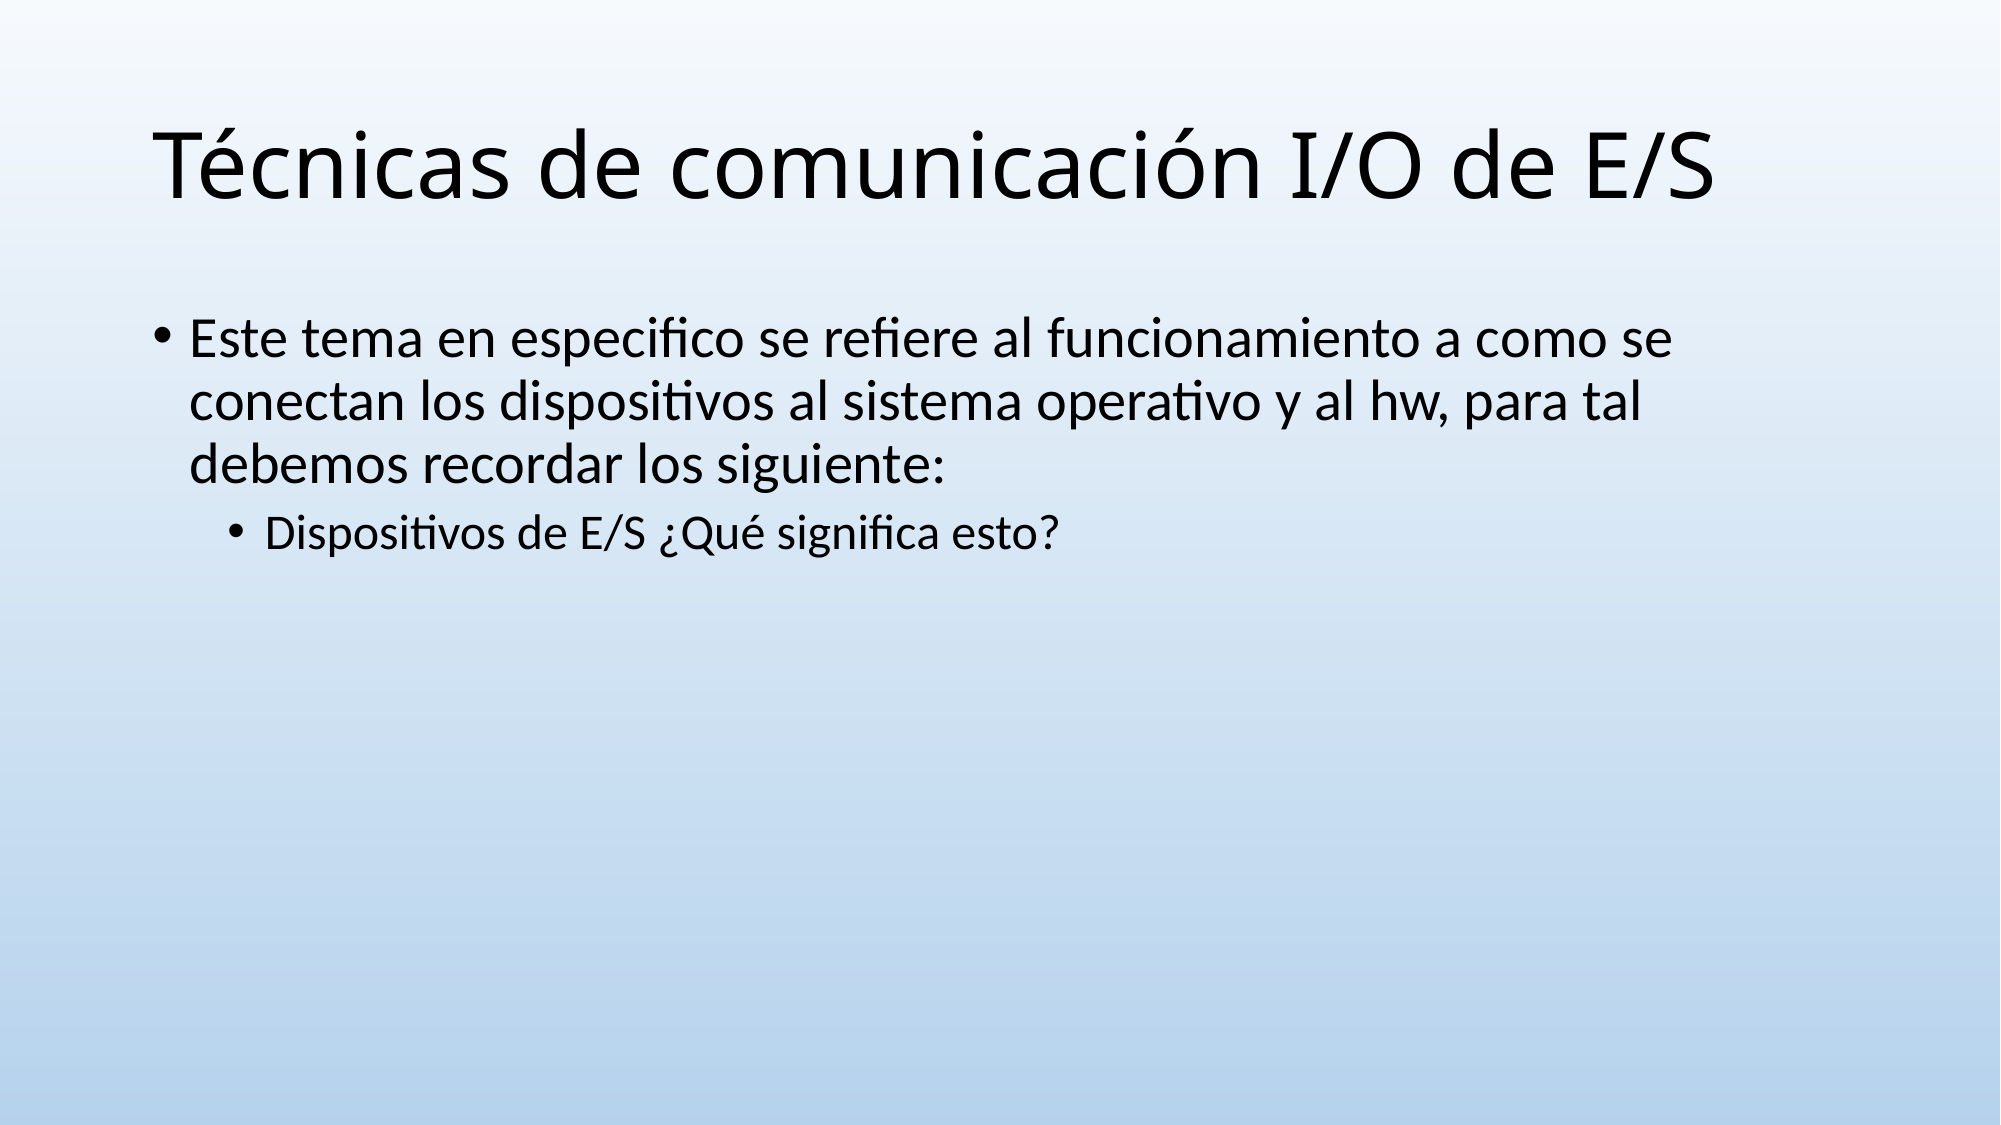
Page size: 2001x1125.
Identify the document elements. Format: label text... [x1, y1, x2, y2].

list Este tema en especifico se refiere al funcionamiento a como se conectan los dispositivos al sistema operativo y al hw, para tal debemos recordar los siguiente: Dispositivos de E/S ¿Qué significa esto? [137, 299, 1863, 1014]
title Técnicas de comunicación I/O de E/S [137, 59, 1863, 278]
